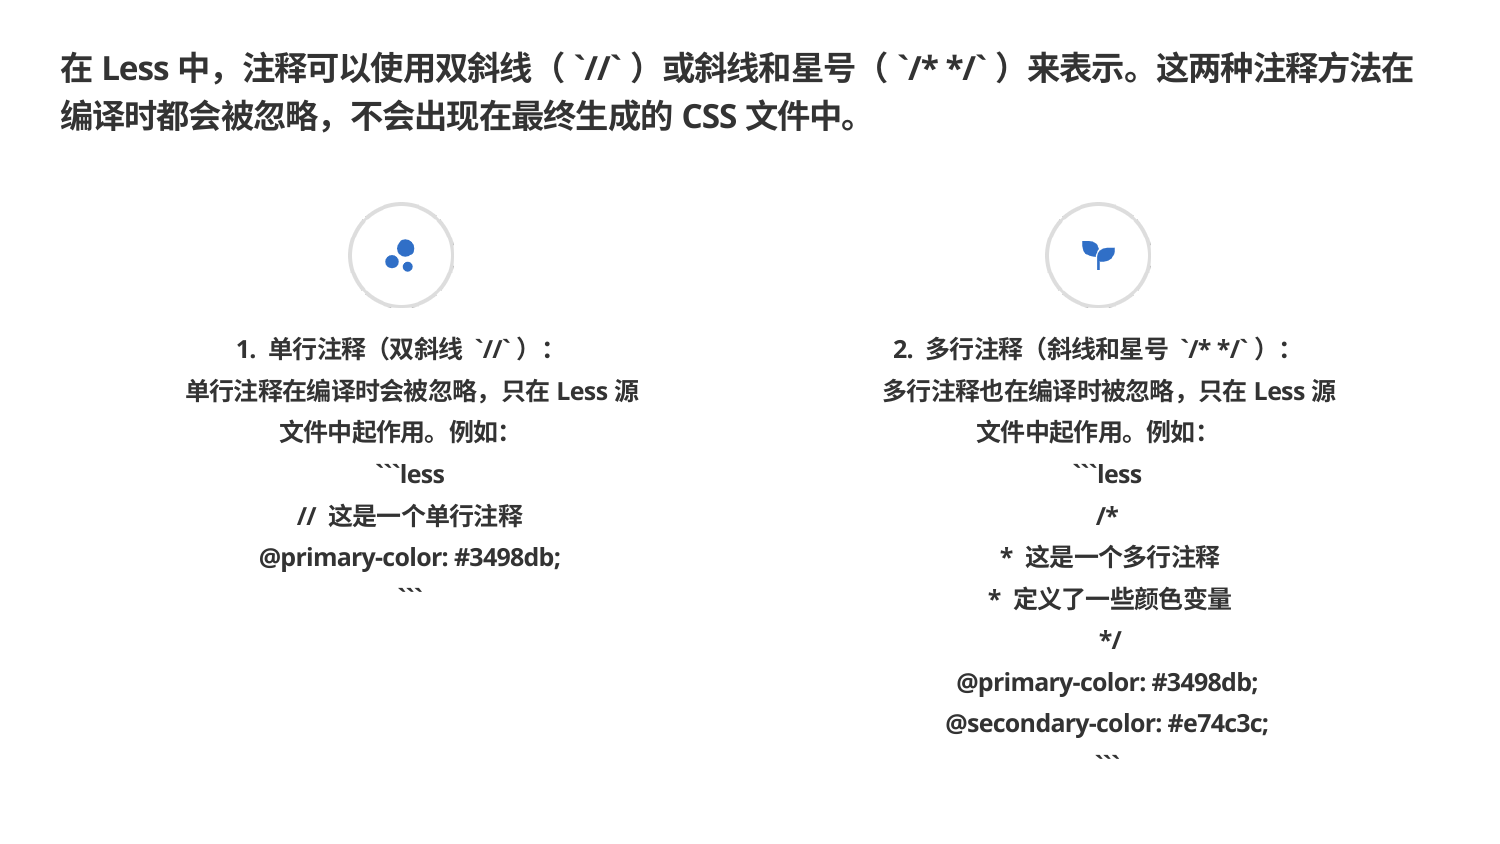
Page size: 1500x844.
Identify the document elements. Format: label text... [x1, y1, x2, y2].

text_box 在Less中，注释可以使用双斜线（`//`）或斜线和星号（`/* */`）来表示。这两种注释方法在编译时都会被忽略，不会出现在最终生成的CSS文件中。 [60, 37, 1440, 135]
text_box 1. 单行注释（双斜线 `//`）： 单行注释在编译时会被忽略，只在Less源文件中起作用。例如： ```less // 这是一个单行注释 @primary-color: #3498db; ``` [152, 322, 650, 611]
picture [1045, 202, 1151, 308]
text_box 2. 多行注释（斜线和星号 `/* */`）： 多行注释也在编译时被忽略，只在Less源文件中起作用。例如： ```less /* * 这是一个多行注释 * 定义了一些颜色变量 */ @primary-color: #3498db; @secondary-color: #e74c3c; ``` [849, 322, 1348, 776]
picture [348, 202, 454, 308]
